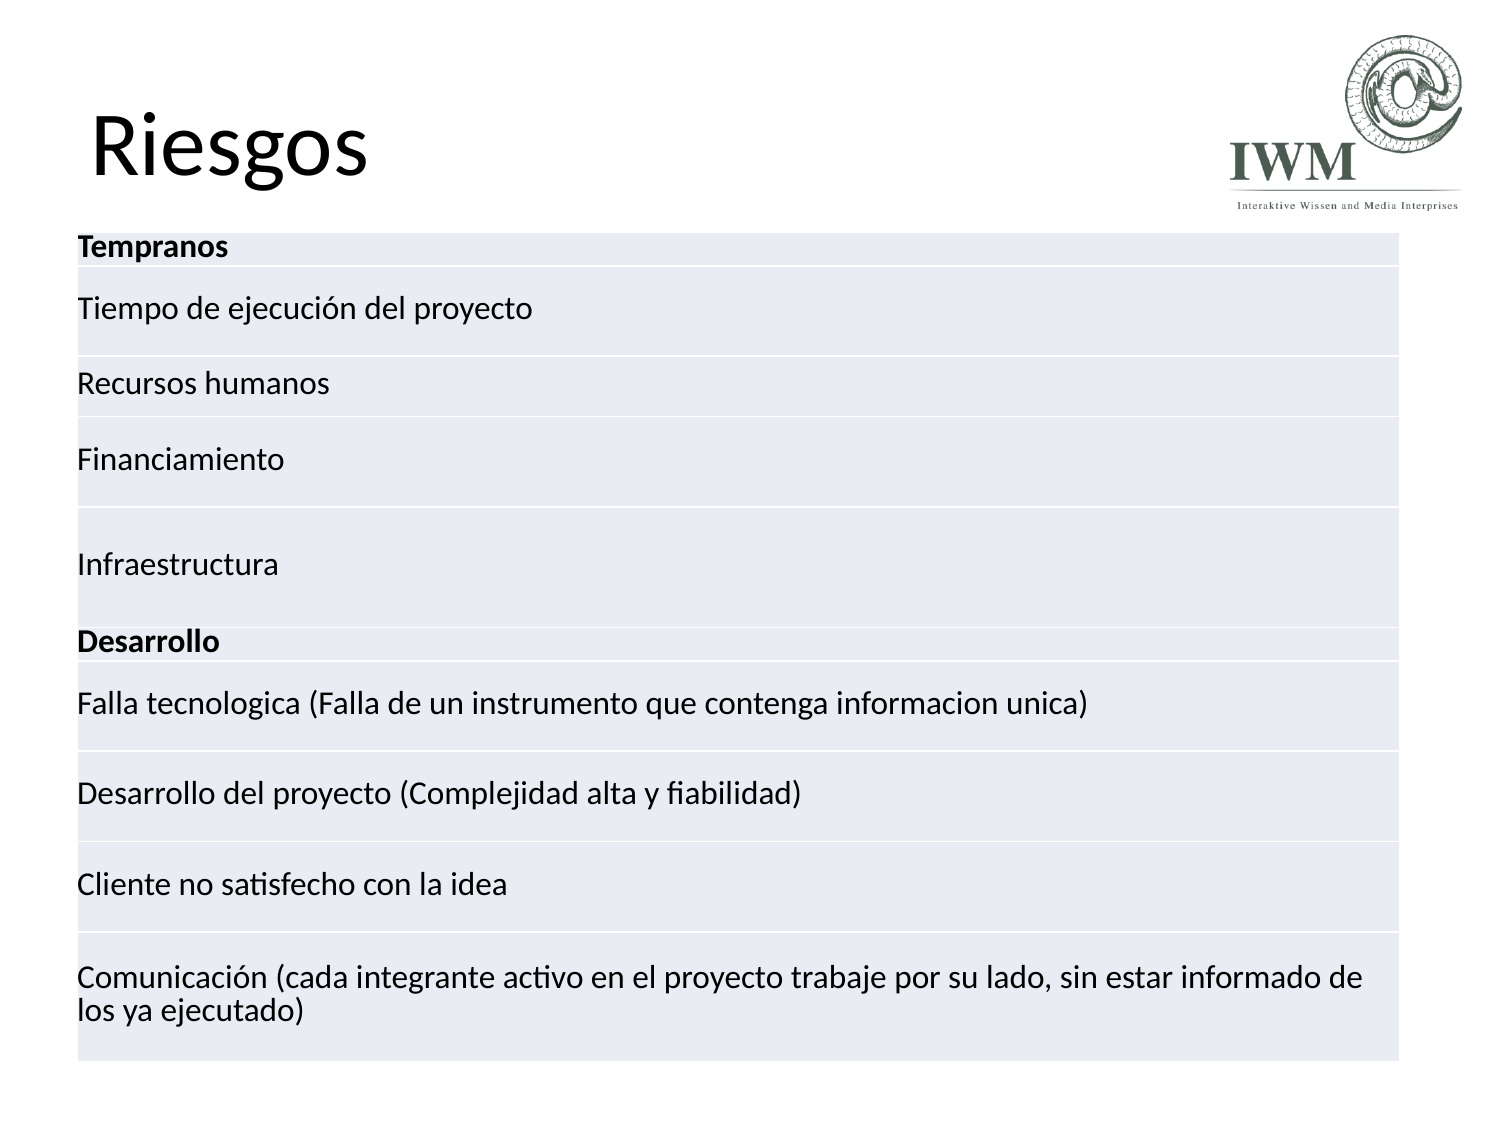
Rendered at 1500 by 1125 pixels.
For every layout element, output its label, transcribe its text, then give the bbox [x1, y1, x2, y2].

table_header Tempranos [78, 233, 1399, 265]
table_cell Desarrollo del proyecto (Complejidad alta y fiabilidad) [78, 752, 1399, 841]
table_cell Falla tecnologica (Falla de un instrumento que contenga informacion unica) [78, 662, 1399, 750]
table_cell Cliente no satisfecho con la idea [78, 842, 1399, 931]
table_cell Infraestructura [78, 508, 1399, 627]
table_cell Recursos humanos [78, 357, 1399, 416]
title Riesgos [75, 45, 1425, 233]
table_cell Financiamiento [78, 417, 1399, 506]
table_cell Desarrollo [78, 628, 1399, 660]
picture [1230, 34, 1462, 212]
table_cell Comunicación (cada integrante activo en el proyecto trabaje por su lado, sin estar informado de los ya ejecutado) [78, 933, 1399, 1061]
table_cell Tiempo de ejecución del proyecto [78, 267, 1399, 355]
